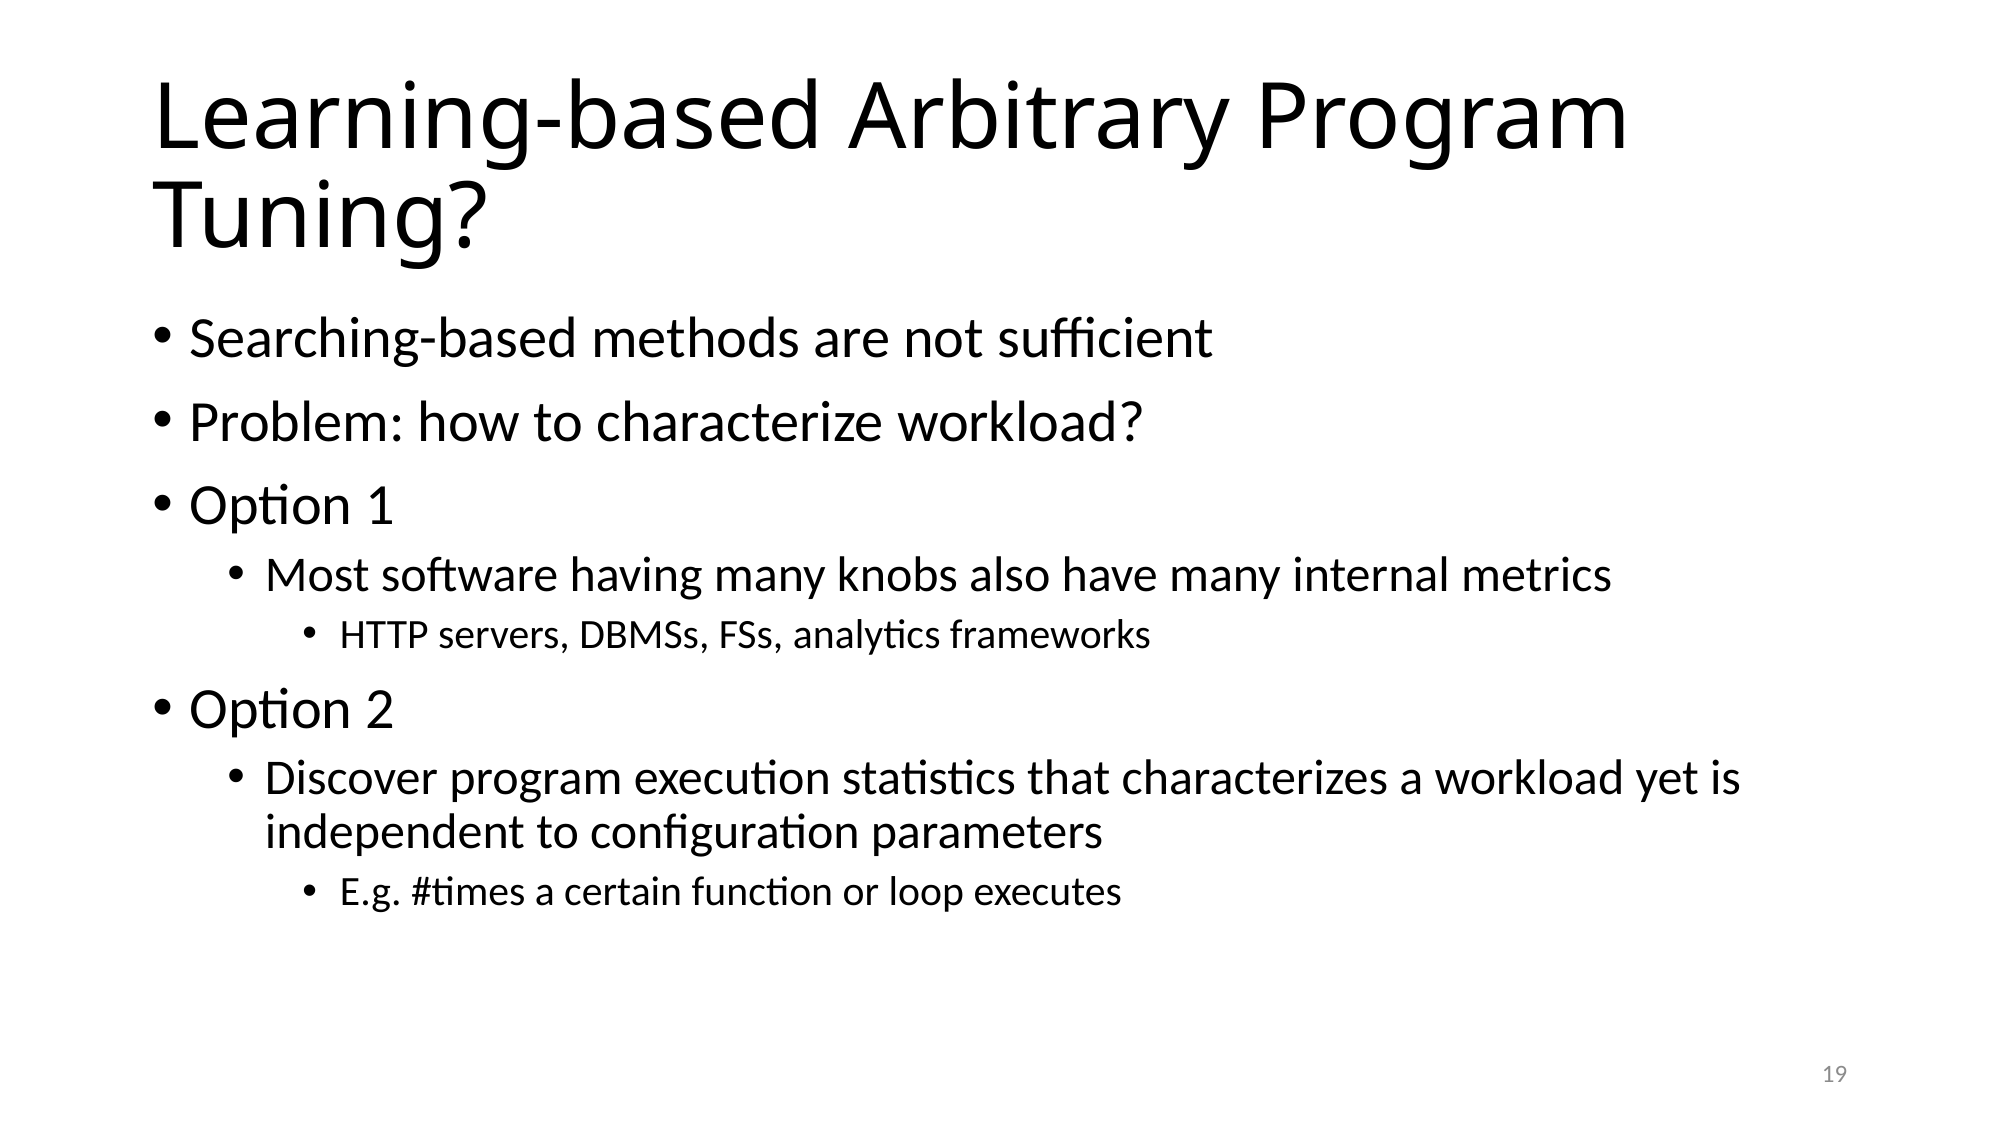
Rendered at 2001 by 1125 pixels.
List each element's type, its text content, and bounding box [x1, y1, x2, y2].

title Learning-based Arbitrary Program Tuning? [137, 59, 1863, 278]
slide_number 19 [1412, 1042, 1863, 1103]
list Searching-based methods are not sufficient Problem: how to characterize workload? Option 1 Most software having many knobs also have many internal metrics HTTP servers, DBMSs, FSs, analytics frameworks Option 2 Discover program execution statistics that characterizes a workload yet is independent to configuration parameters E.g. #times a certain function or loop executes [137, 299, 1863, 1014]
